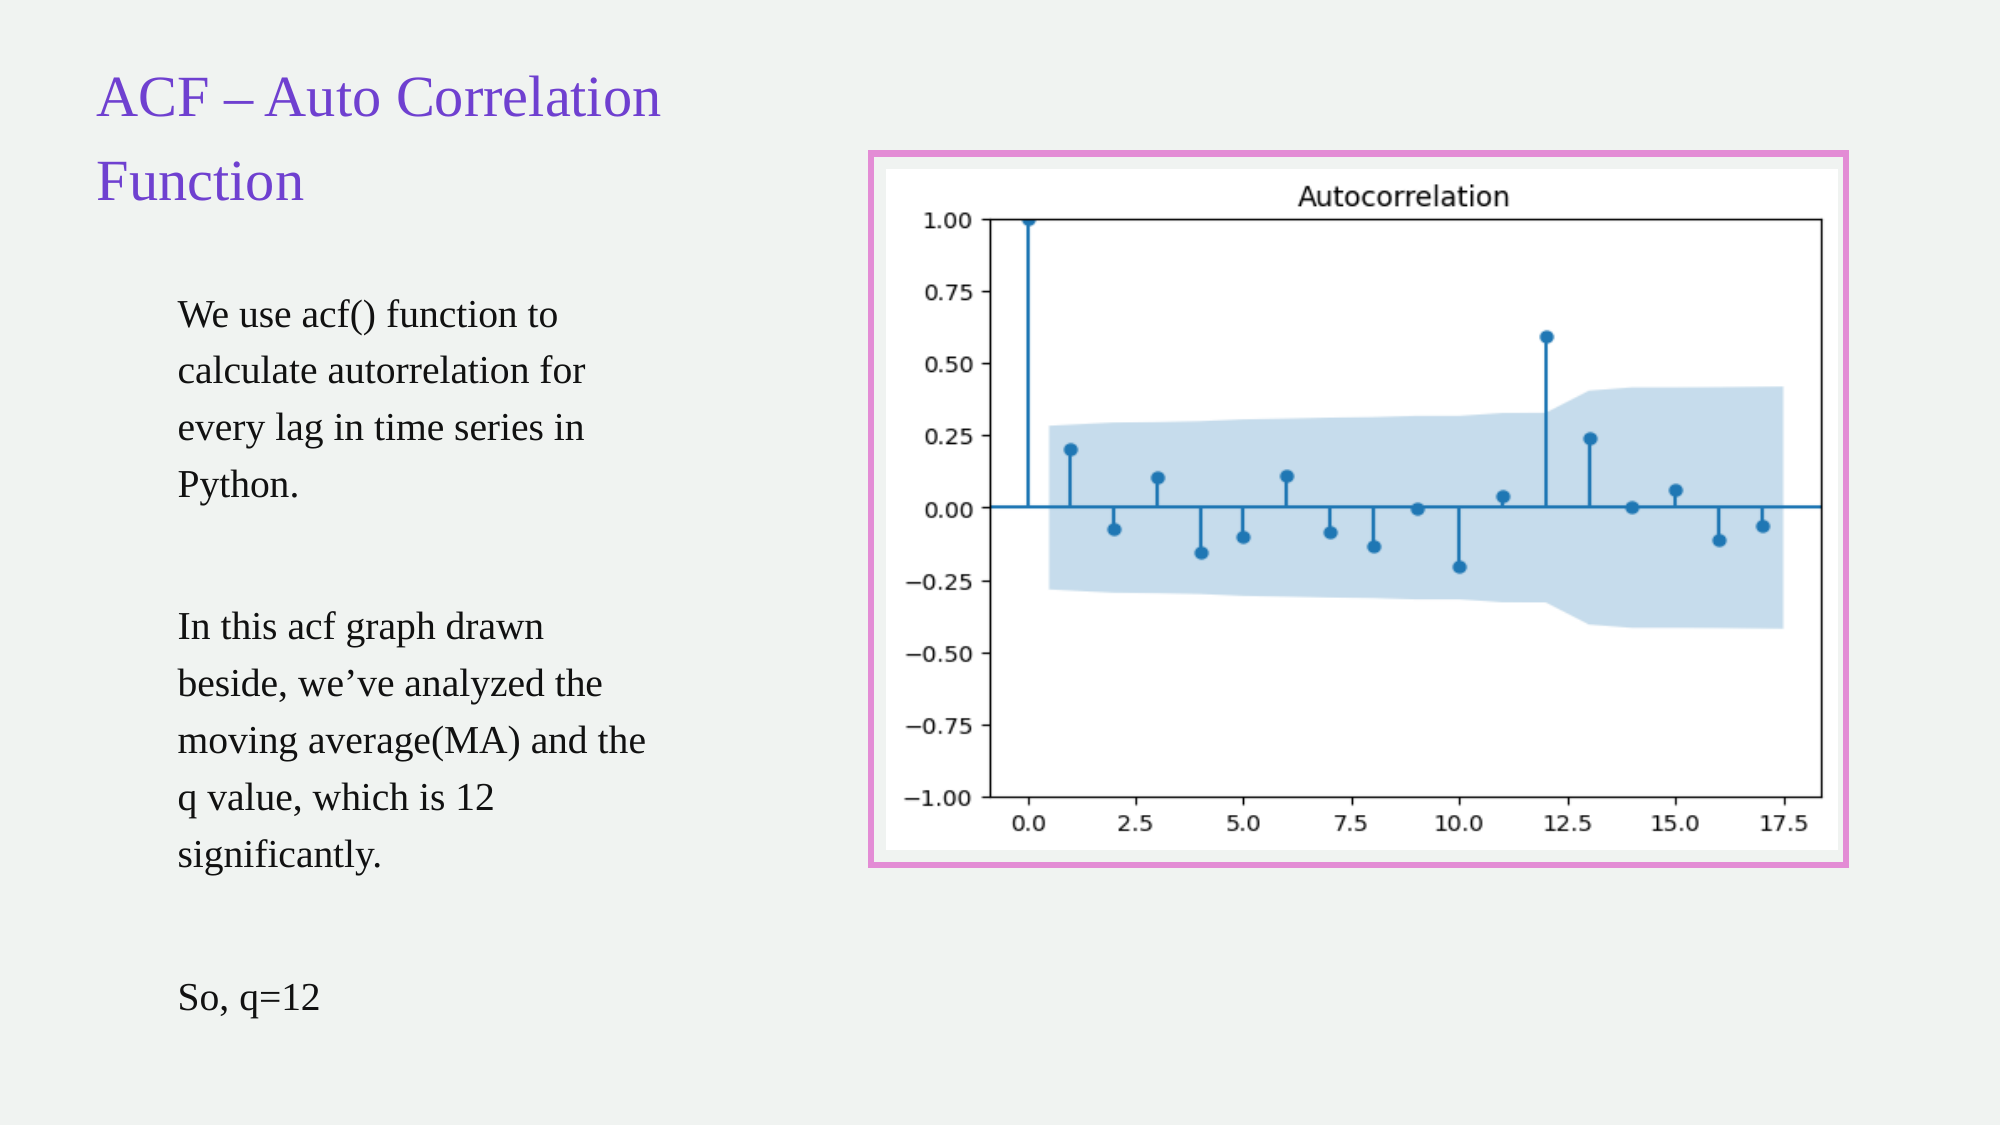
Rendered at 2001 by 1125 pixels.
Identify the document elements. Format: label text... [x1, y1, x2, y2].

text_box [870, 153, 1847, 866]
text_box [0, 0, 2000, 1125]
picture [886, 169, 1838, 850]
text_box We use acf() function to calculate autorrelation for every lag in time series in Python. In this acf graph drawn beside, we’ve analyzed the moving average(MA) and the q value, which is 12 significantly. So, q=12 [162, 270, 668, 1028]
text_box ACF – Auto Correlation Function [81, 50, 824, 220]
